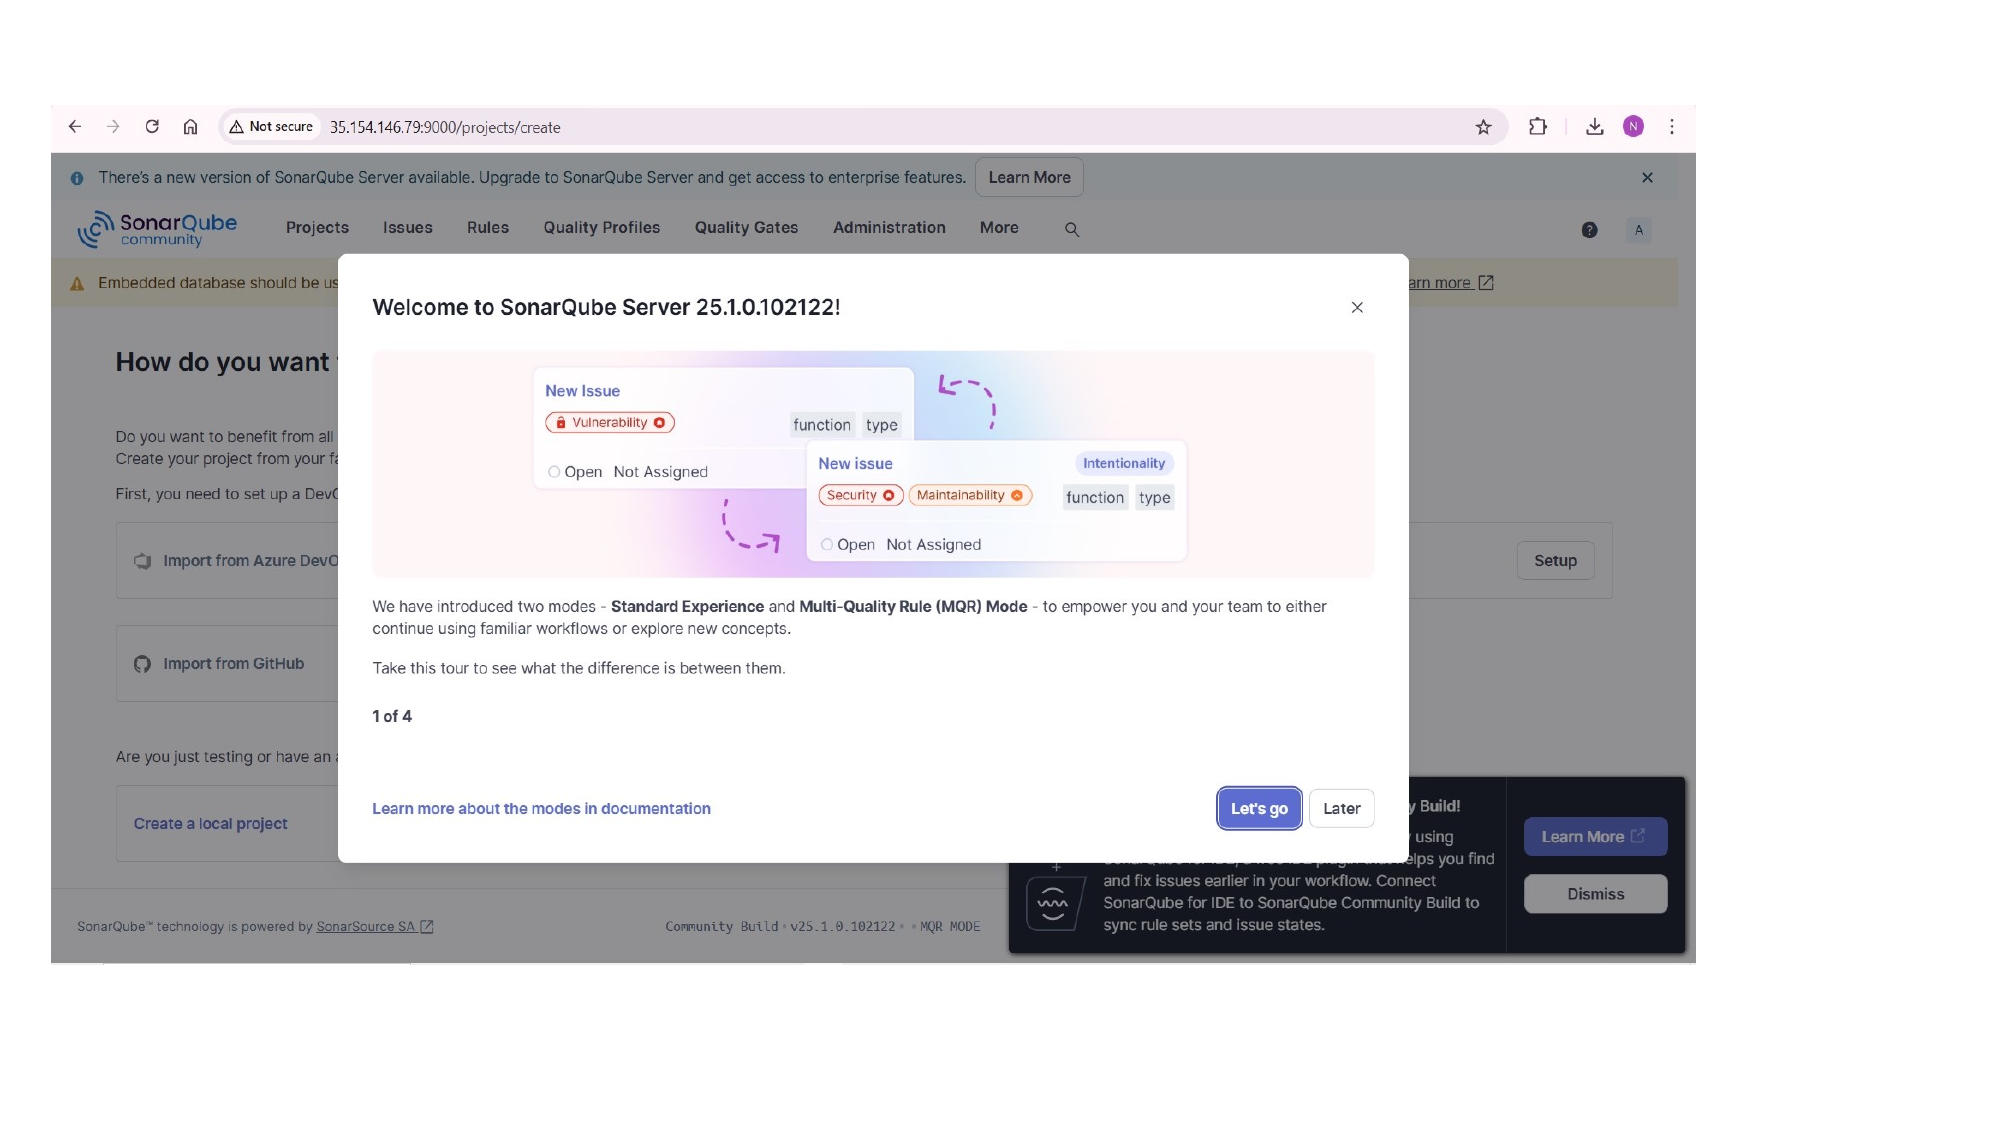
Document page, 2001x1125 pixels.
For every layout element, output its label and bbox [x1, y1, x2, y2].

picture [51, 105, 2000, 965]
